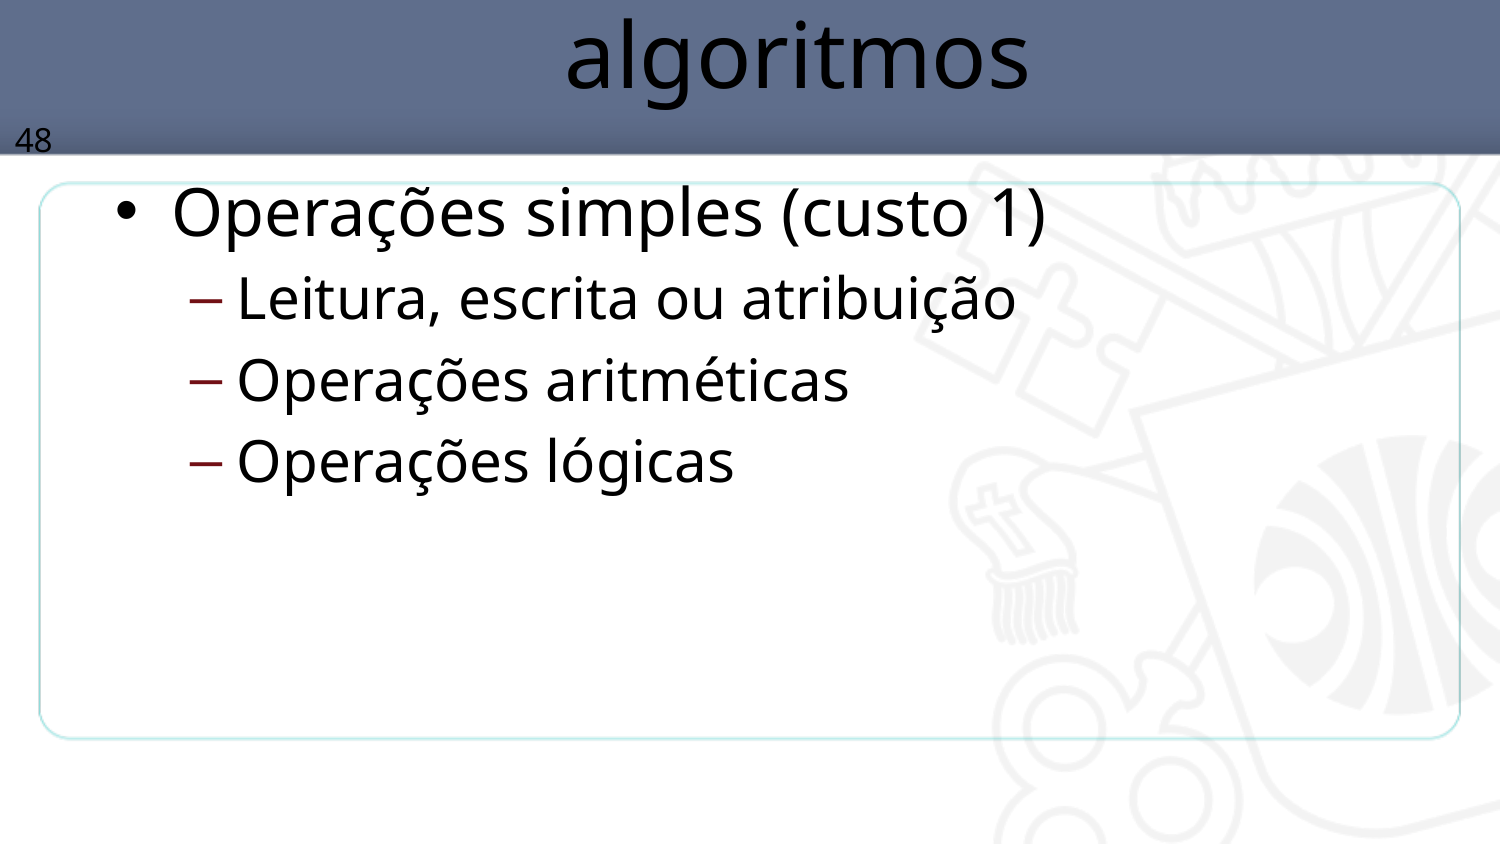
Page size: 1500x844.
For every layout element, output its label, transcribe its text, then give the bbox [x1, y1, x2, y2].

title Técnicas para análise de algoritmos [99, 19, 1497, 115]
list Operações simples (custo 1) Leitura, escrita ou atribuição Operações aritméticas Operações lógicas [99, 161, 1497, 800]
slide_number 48 [0, 116, 88, 147]
picture [0, 170, 1500, 844]
